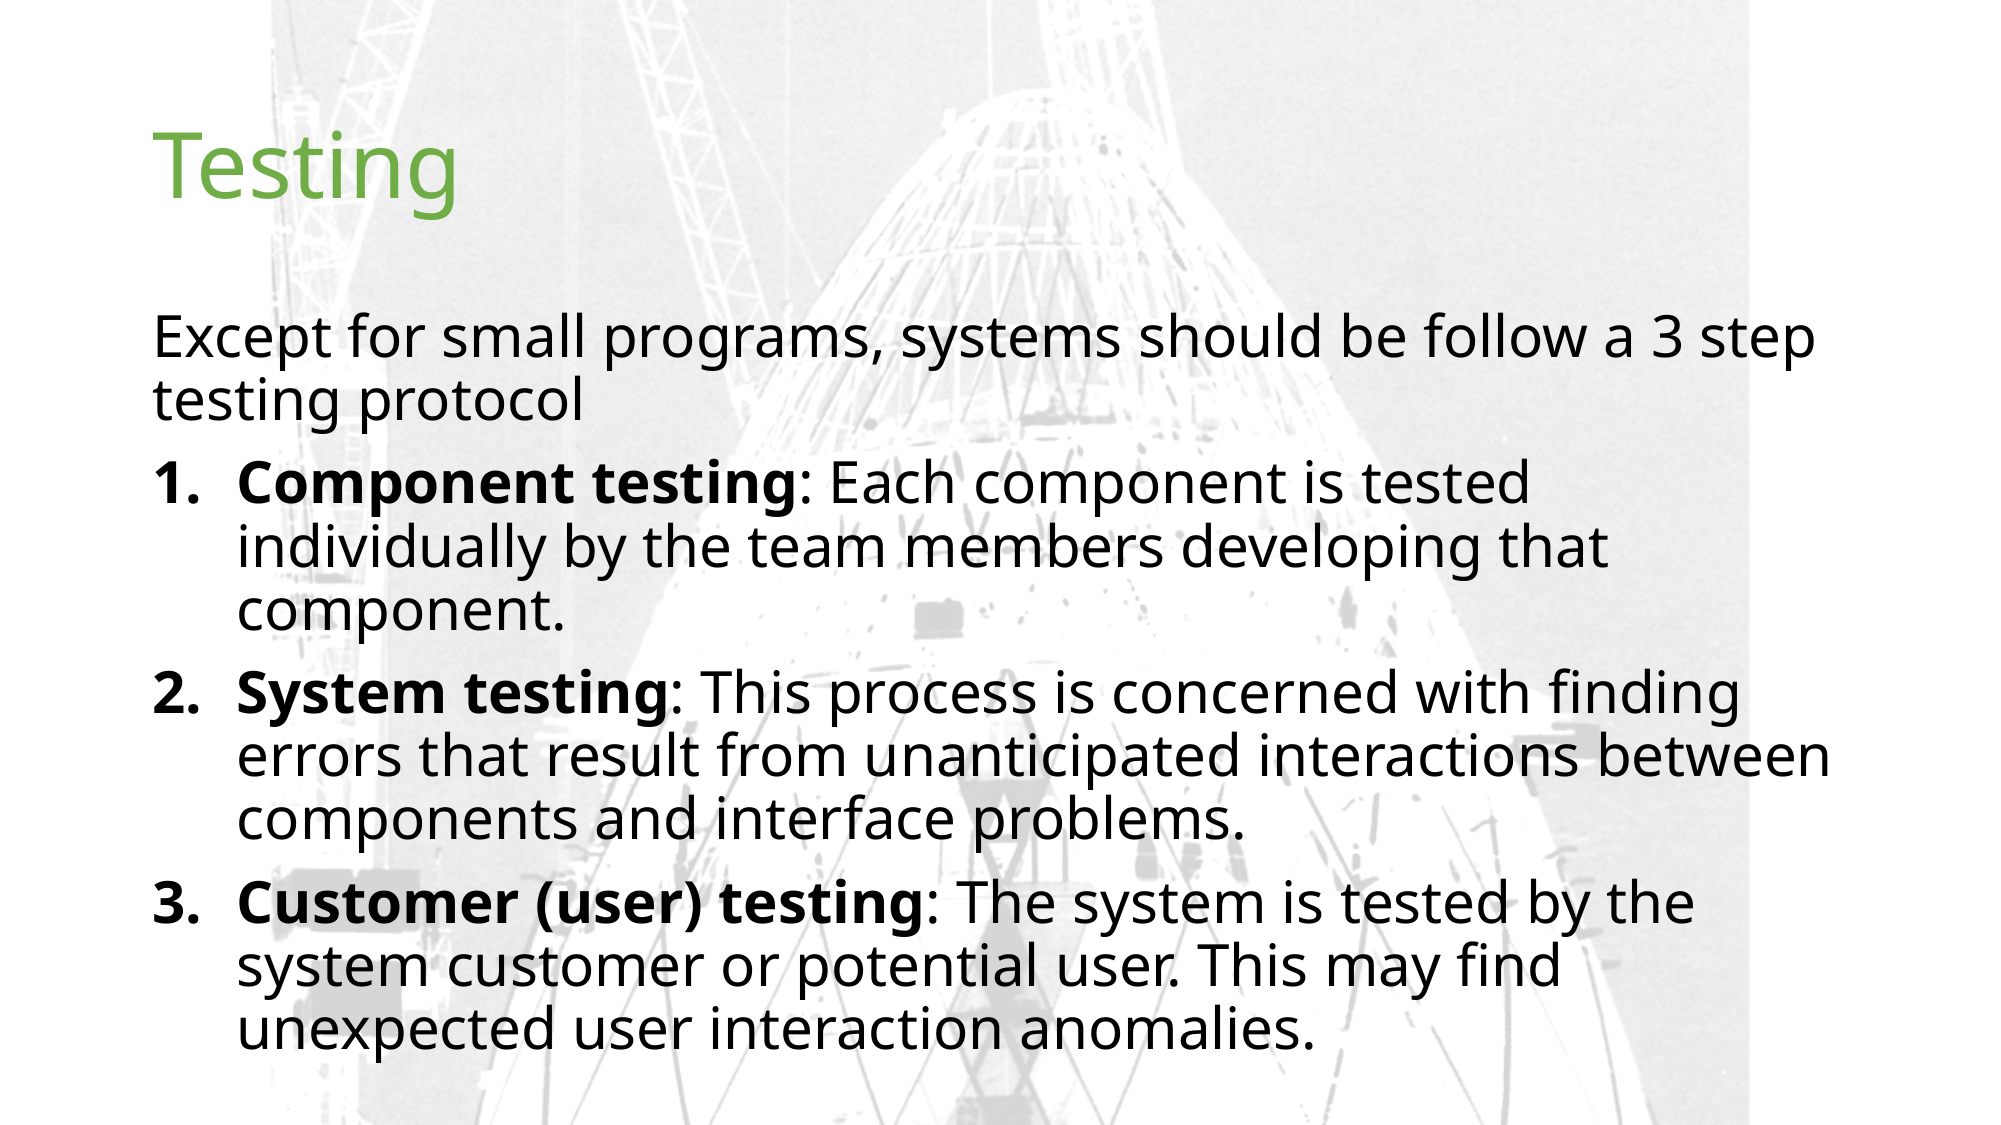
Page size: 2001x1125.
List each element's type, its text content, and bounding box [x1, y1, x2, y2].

title Testing [137, 59, 1863, 278]
list Except for small programs, systems should be follow a 3 step testing protocol Component testing: Each component is tested individually by the team members developing that component. System testing: This process is concerned with finding errors that result from unanticipated interactions between components and interface problems. Customer (user) testing: The system is tested by the system customer or potential user. This may find unexpected user interaction anomalies. [137, 299, 1863, 1014]
